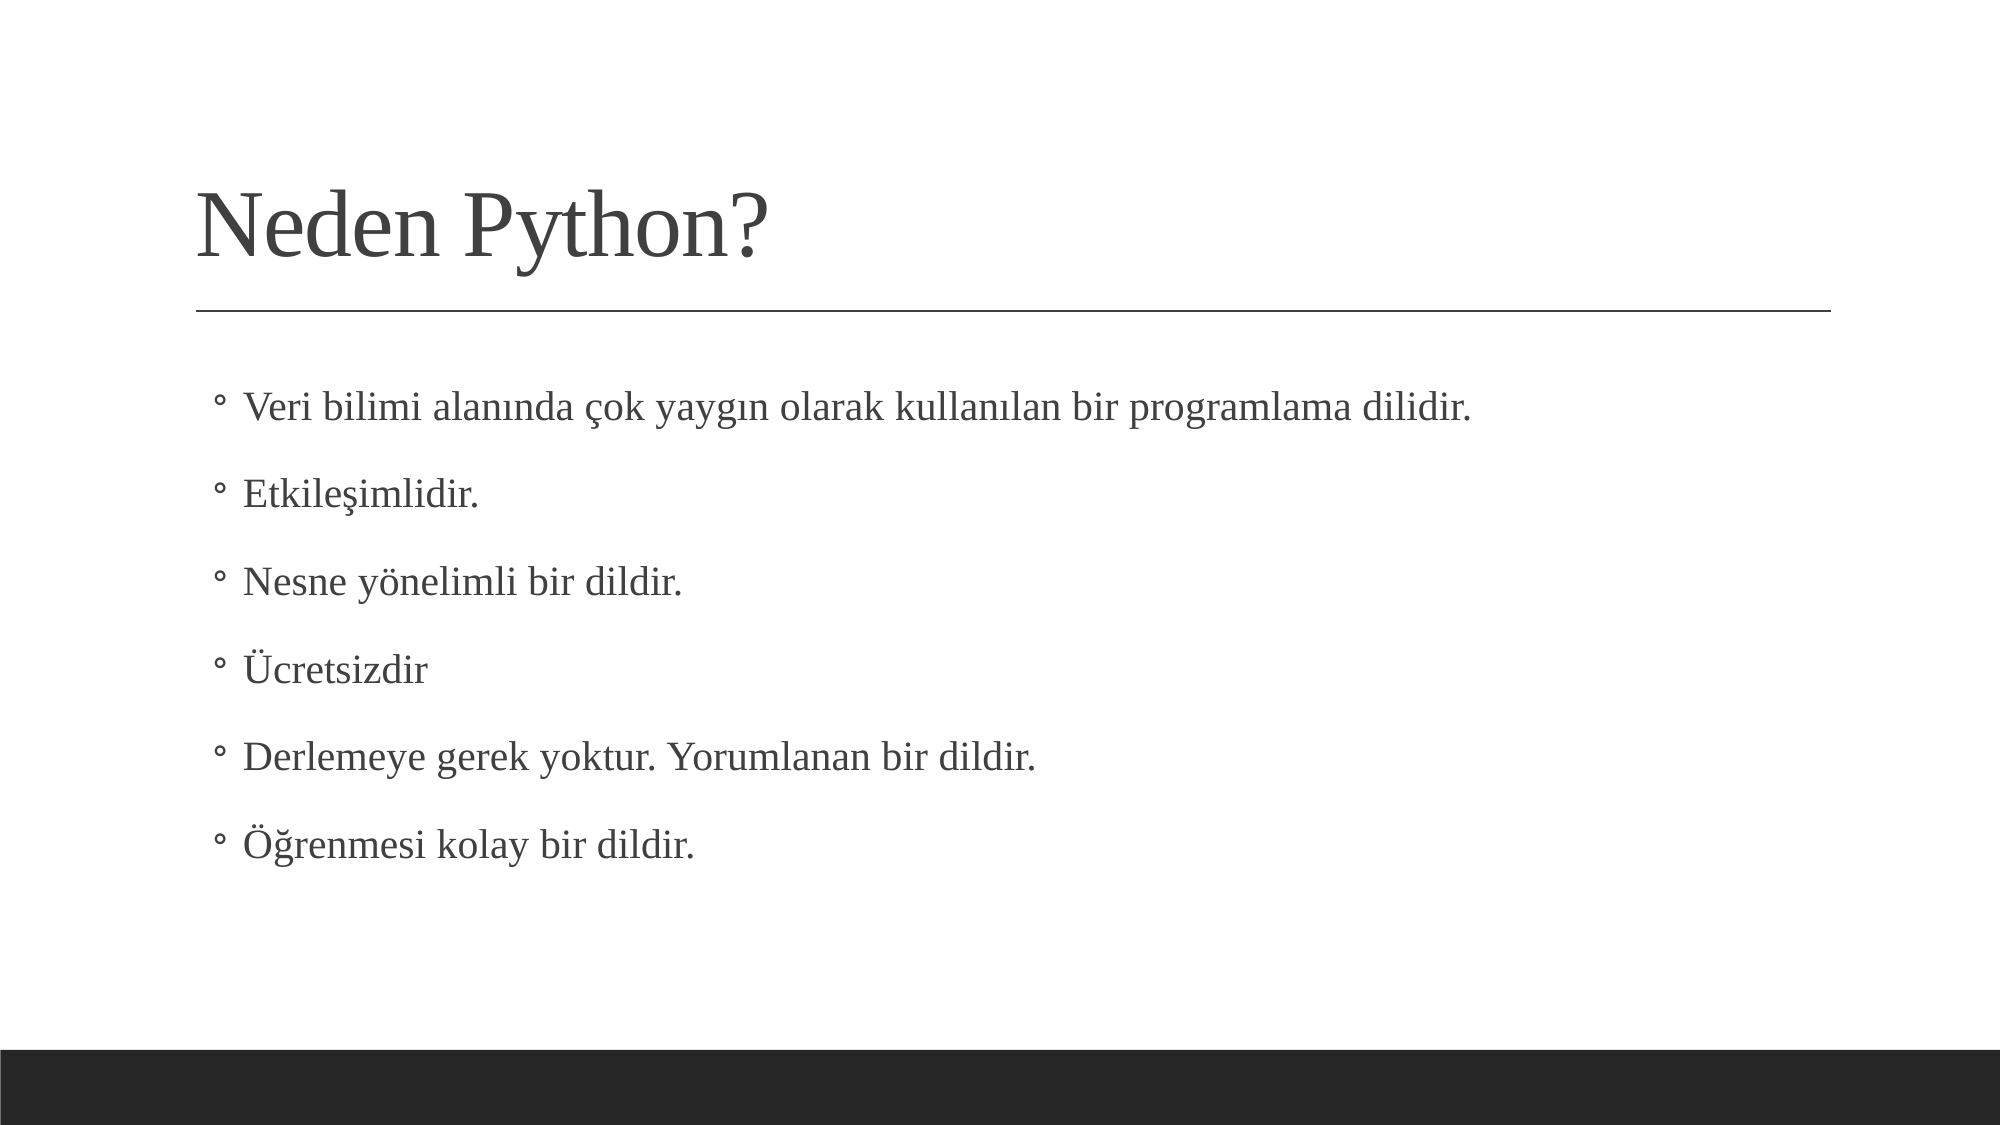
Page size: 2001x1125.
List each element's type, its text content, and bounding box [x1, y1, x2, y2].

list Veri bilimi alanında çok yaygın olarak kullanılan bir programlama dilidir. Etkileşimlidir. Nesne yönelimli bir dildir. Ücretsizdir Derlemeye gerek yoktur. Yorumlanan bir dildir. Öğrenmesi kolay bir dildir. [180, 345, 1830, 1025]
title Neden Python? [180, 47, 1830, 285]
